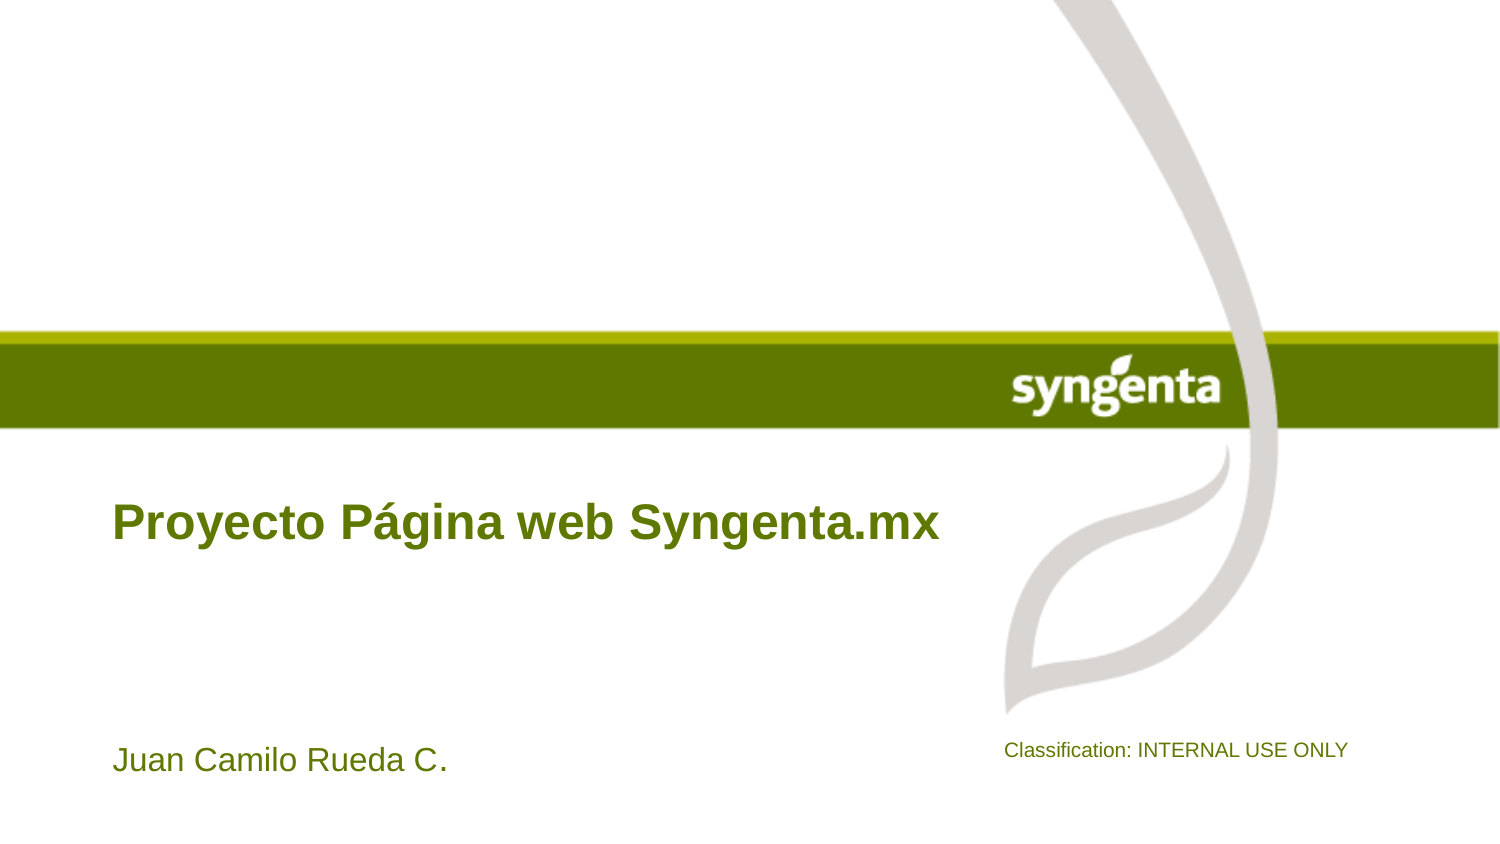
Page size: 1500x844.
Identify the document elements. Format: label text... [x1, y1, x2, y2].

subtitle Juan Camilo Rueda C. [112, 729, 958, 774]
picture [0, 0, 1500, 844]
title Proyecto Página web Syngenta.mx [112, 496, 958, 549]
